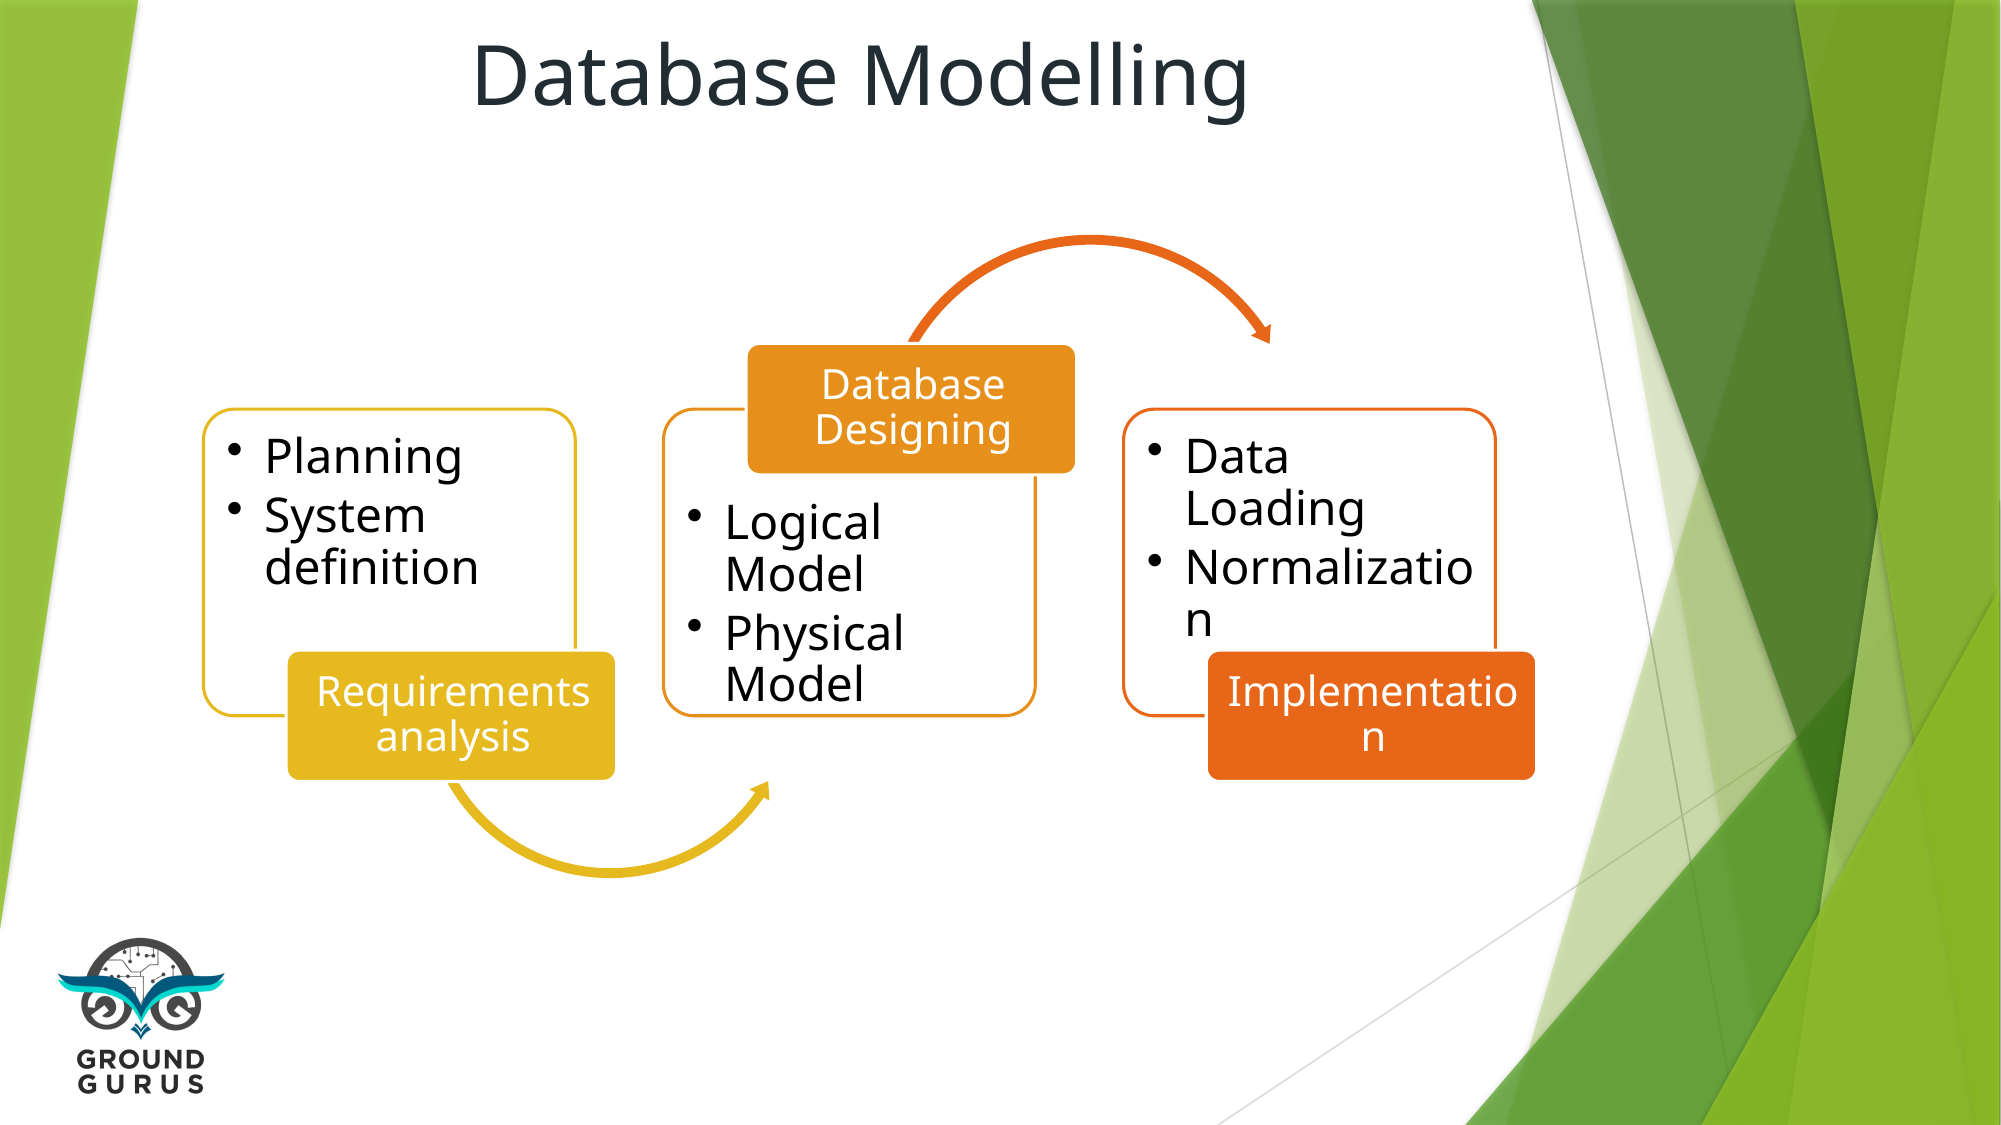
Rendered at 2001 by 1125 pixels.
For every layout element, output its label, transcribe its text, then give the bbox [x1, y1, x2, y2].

text_box Database Modelling [186, 51, 1537, 130]
picture [55, 914, 230, 1102]
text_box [202, 117, 1538, 1008]
